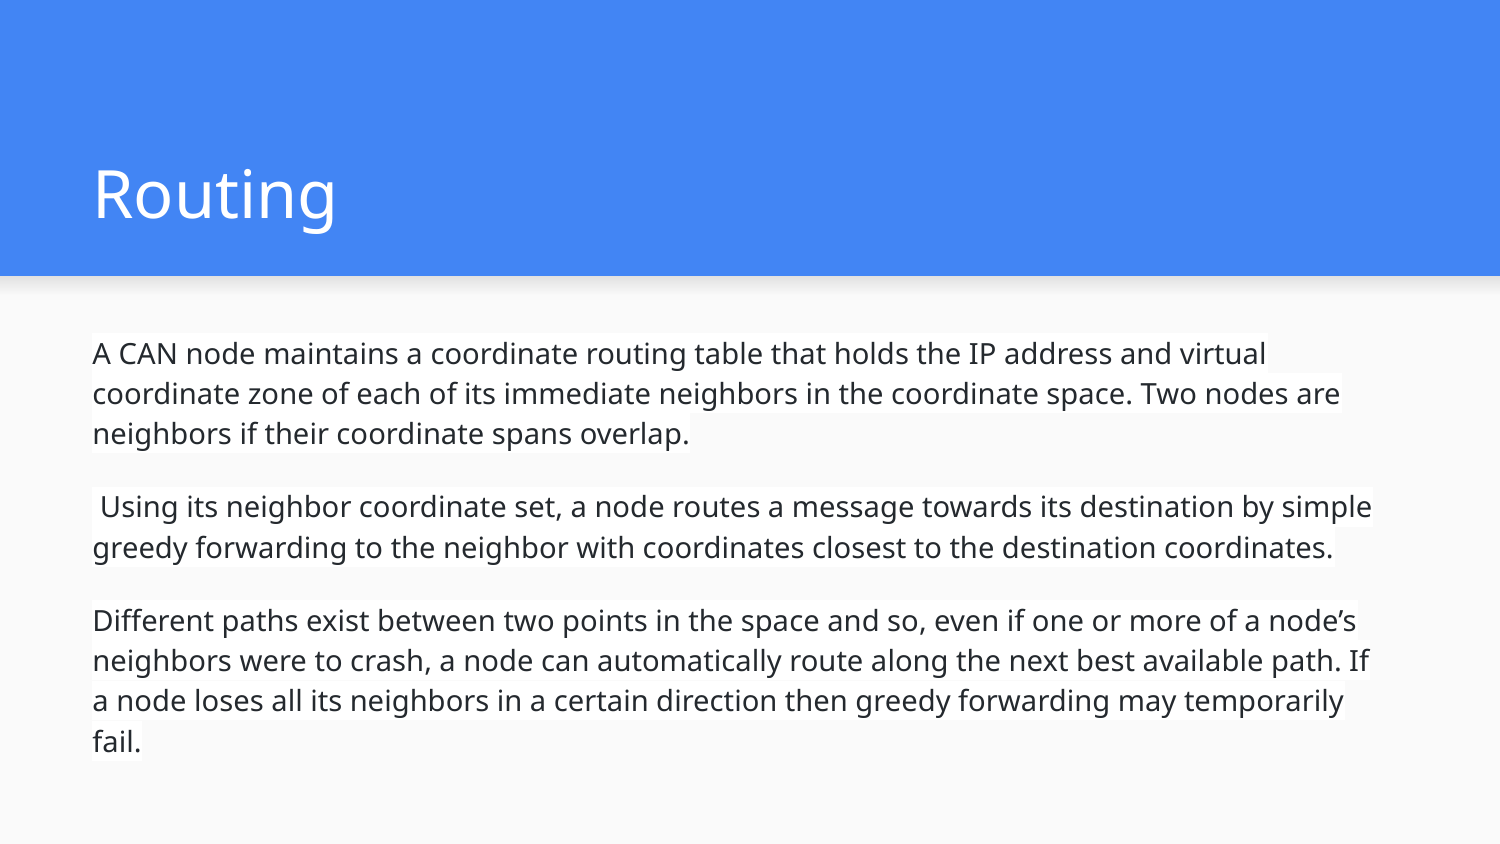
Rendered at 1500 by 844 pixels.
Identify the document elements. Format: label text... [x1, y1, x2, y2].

title Routing [77, 121, 1427, 248]
list A CAN node maintains a coordinate routing table that holds the IP address and virtual coordinate zone of each of its immediate neighbors in the coordinate space. Two nodes are neighbors if their coordinate spans overlap. Using its neighbor coordinate set, a node routes a message towards its destination by simple greedy forwarding to the neighbor with coordinates closest to the destination coordinates. Different paths exist between two points in the space and so, even if one or more of a node’s neighbors were to crash, a node can automatically route along the next best available path. If a node loses all its neighbors in a certain direction then greedy forwarding may temporarily fail. [77, 314, 1403, 760]
